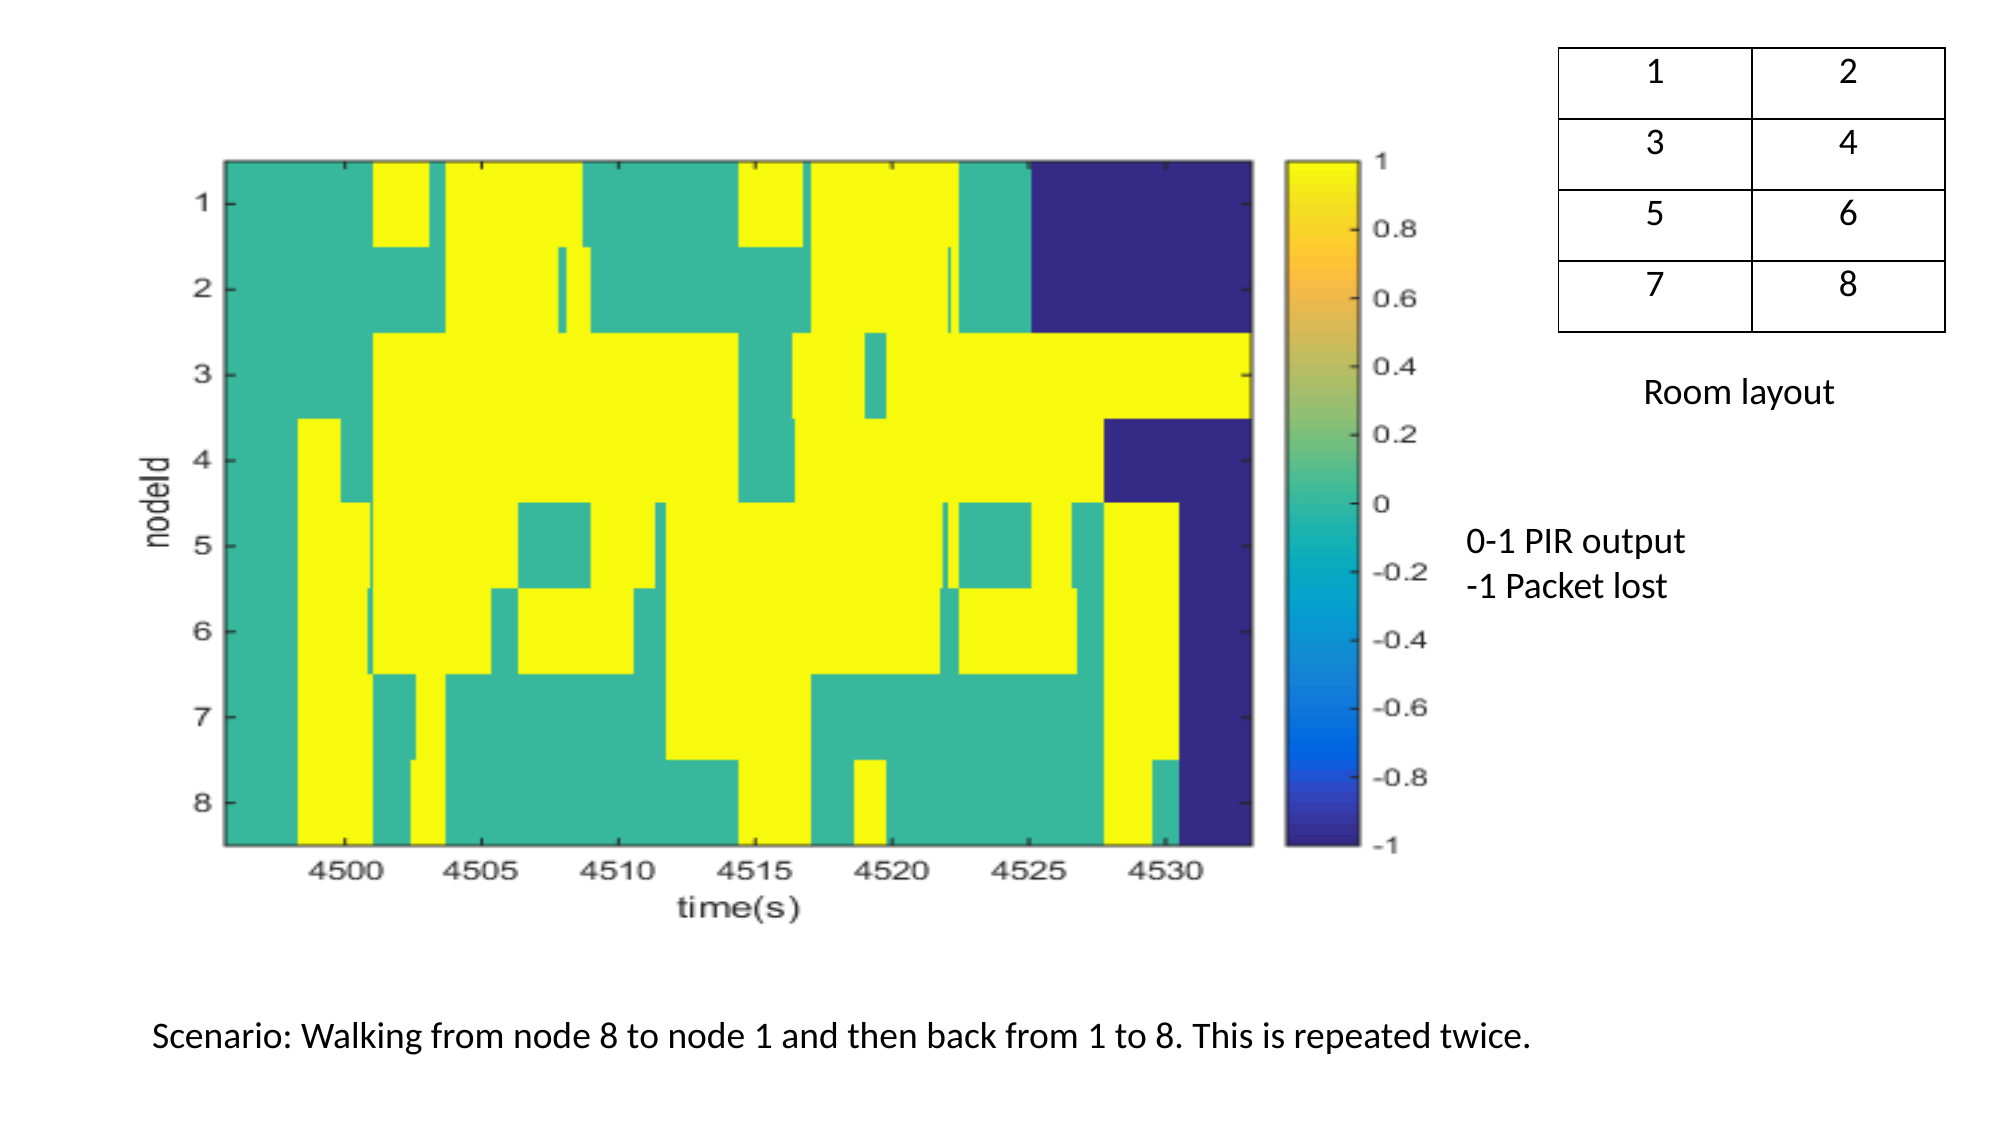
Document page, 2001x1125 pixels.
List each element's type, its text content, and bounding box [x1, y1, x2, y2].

text_box 0-1 PIR output -1 Packet lost [1559, 508, 1729, 614]
text_box Room layout [1628, 359, 1958, 420]
text_box Scenario: Walking from node 8 to node 1 and then back from 1 to 8. This is repeated twice. [137, 1003, 1863, 1064]
table_cell 3 [1559, 120, 1751, 189]
table_cell 7 [1559, 262, 1751, 331]
table_cell 6 [1753, 191, 1944, 260]
table_header 2 [1753, 49, 1944, 118]
table_cell 4 [1753, 120, 1944, 189]
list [54, 100, 1559, 938]
table_cell 8 [1753, 262, 1944, 331]
table_header 1 [1559, 49, 1751, 118]
table_cell 5 [1559, 191, 1751, 260]
